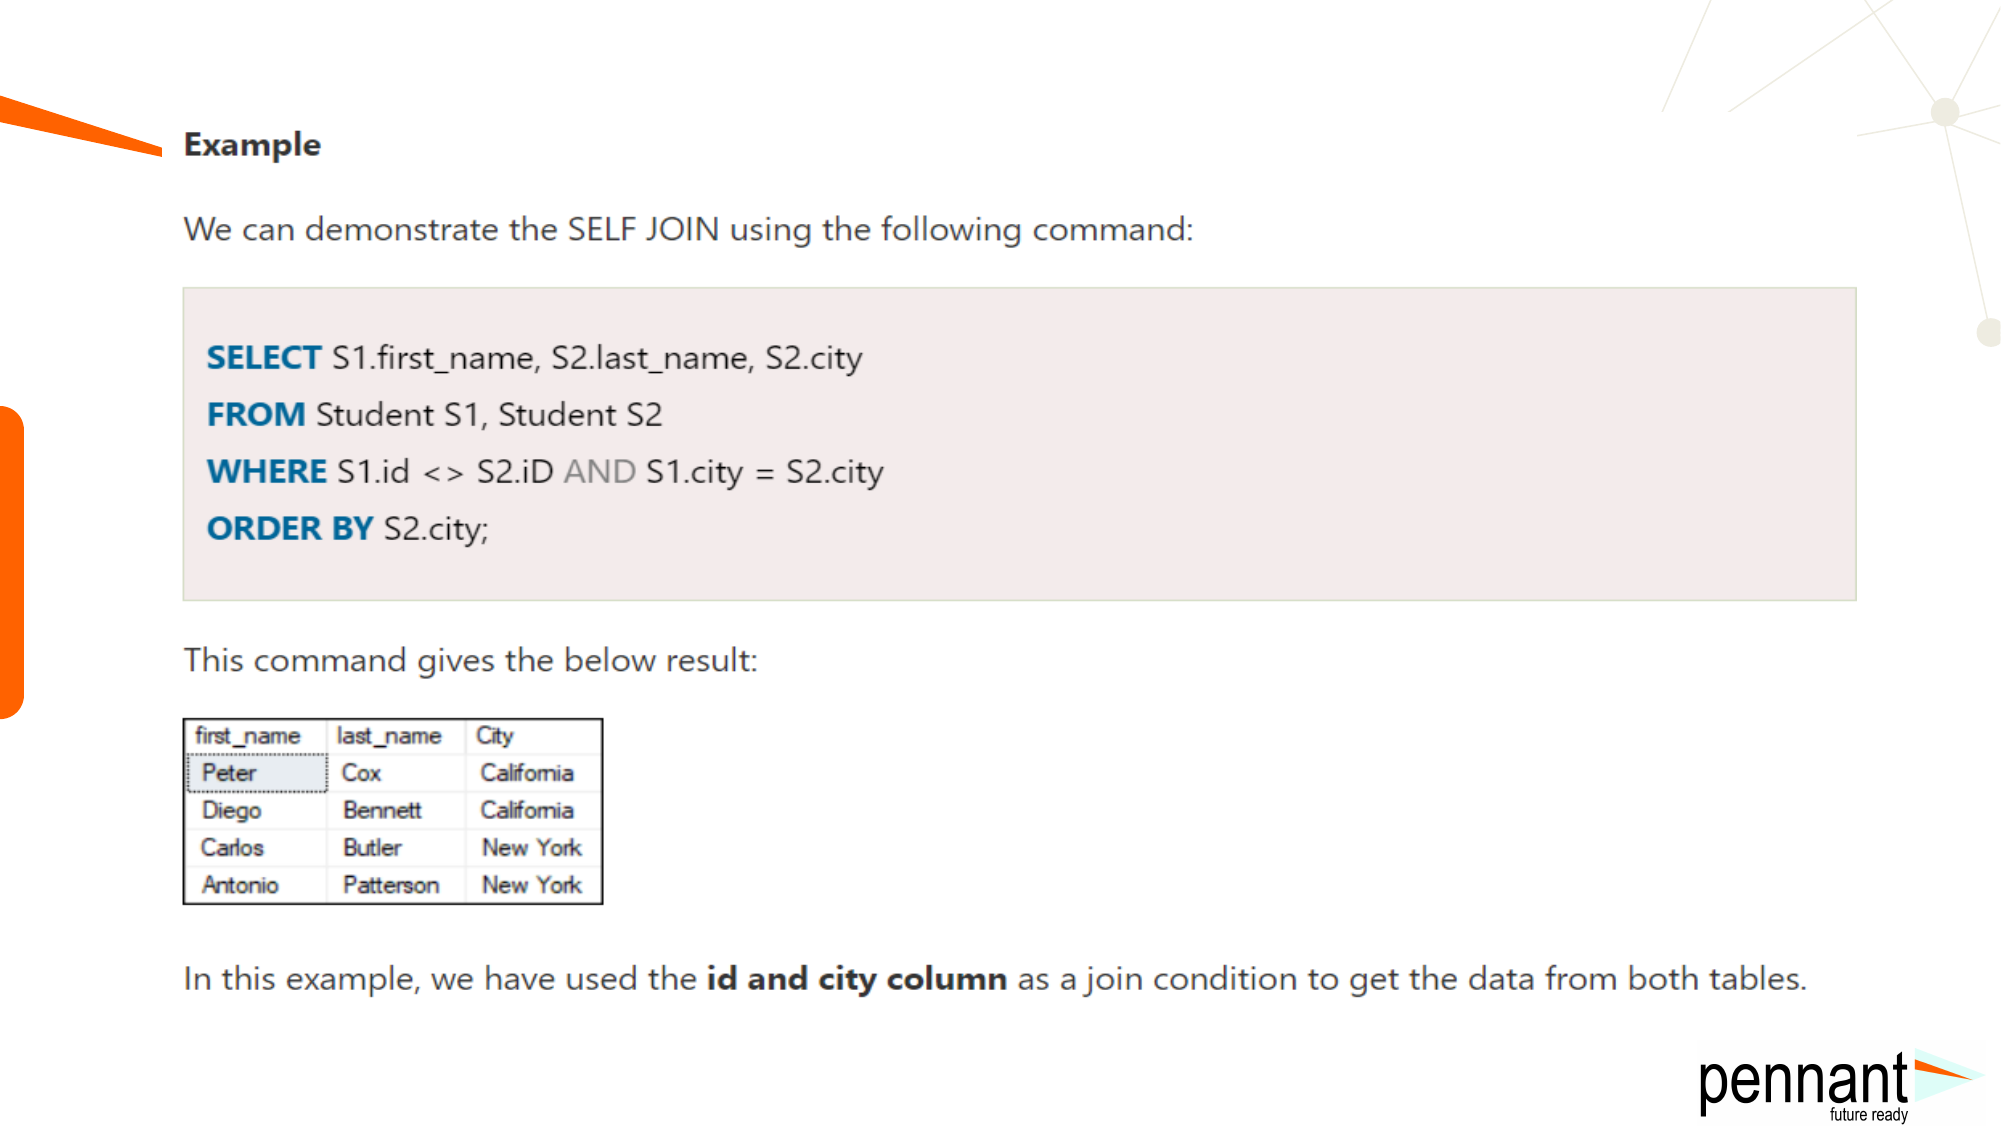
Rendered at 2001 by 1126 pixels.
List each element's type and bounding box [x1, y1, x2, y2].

picture [161, 112, 1857, 1025]
picture [1697, 1040, 1986, 1126]
